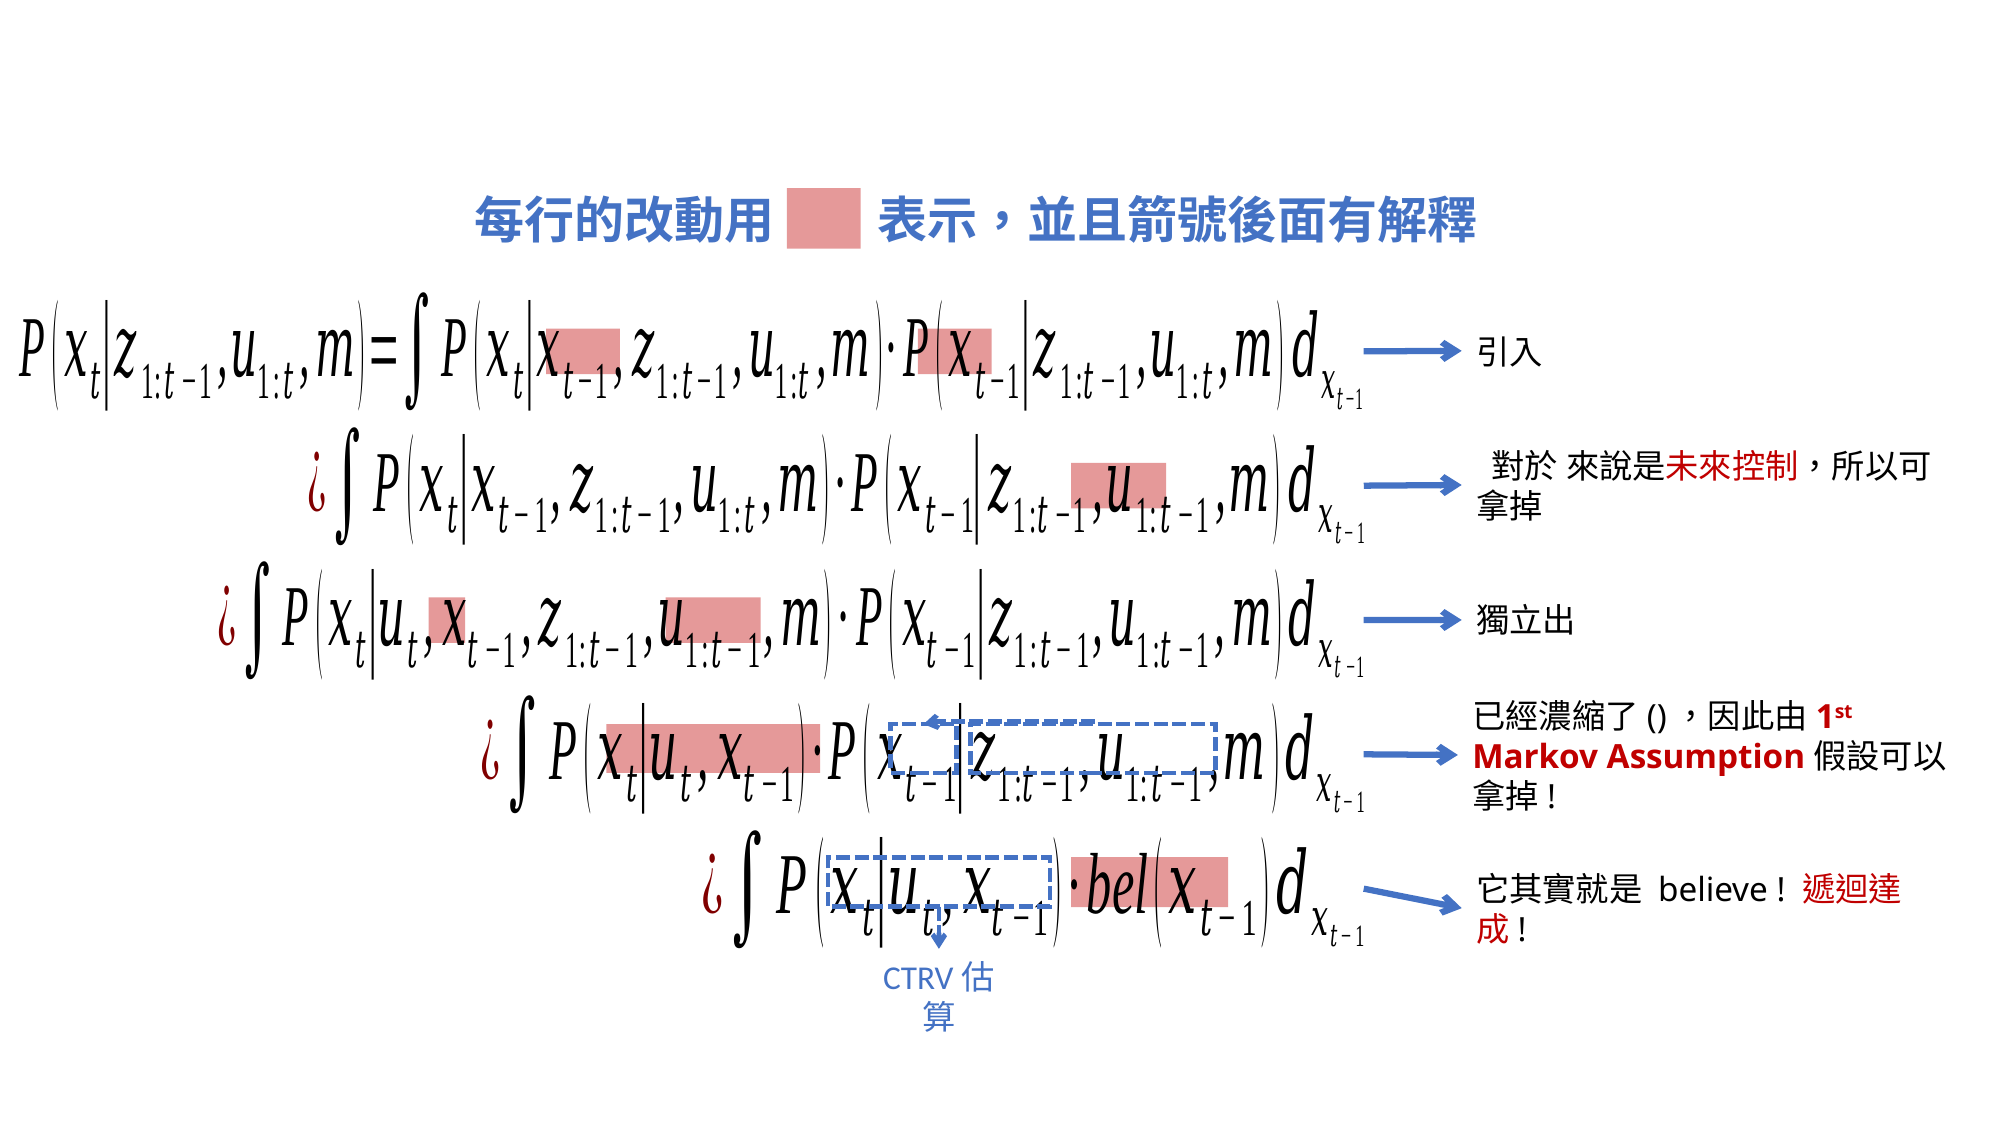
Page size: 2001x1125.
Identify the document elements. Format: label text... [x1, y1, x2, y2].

text_box [1157, 857, 1229, 908]
text_box [428, 597, 466, 643]
text_box [1011, 723, 1216, 774]
text_box [827, 857, 1051, 908]
text_box [969, 723, 1008, 774]
text_box [1095, 857, 1142, 908]
text_box [1092, 878, 1105, 908]
text_box [644, 723, 802, 773]
text_box [1071, 462, 1167, 509]
text_box [802, 723, 821, 773]
text_box CTRV估算 [853, 948, 1025, 1044]
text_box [452, 180, 1494, 257]
text_box [938, 328, 992, 375]
text_box [606, 723, 642, 773]
text_box [1071, 857, 1093, 908]
text_box [665, 597, 761, 643]
text_box [545, 328, 620, 375]
text_box [1141, 857, 1157, 908]
text_box [917, 328, 938, 375]
text_box [890, 723, 957, 774]
text_box 它其實就是 believe ! 遞迴達成! [1461, 860, 1949, 956]
